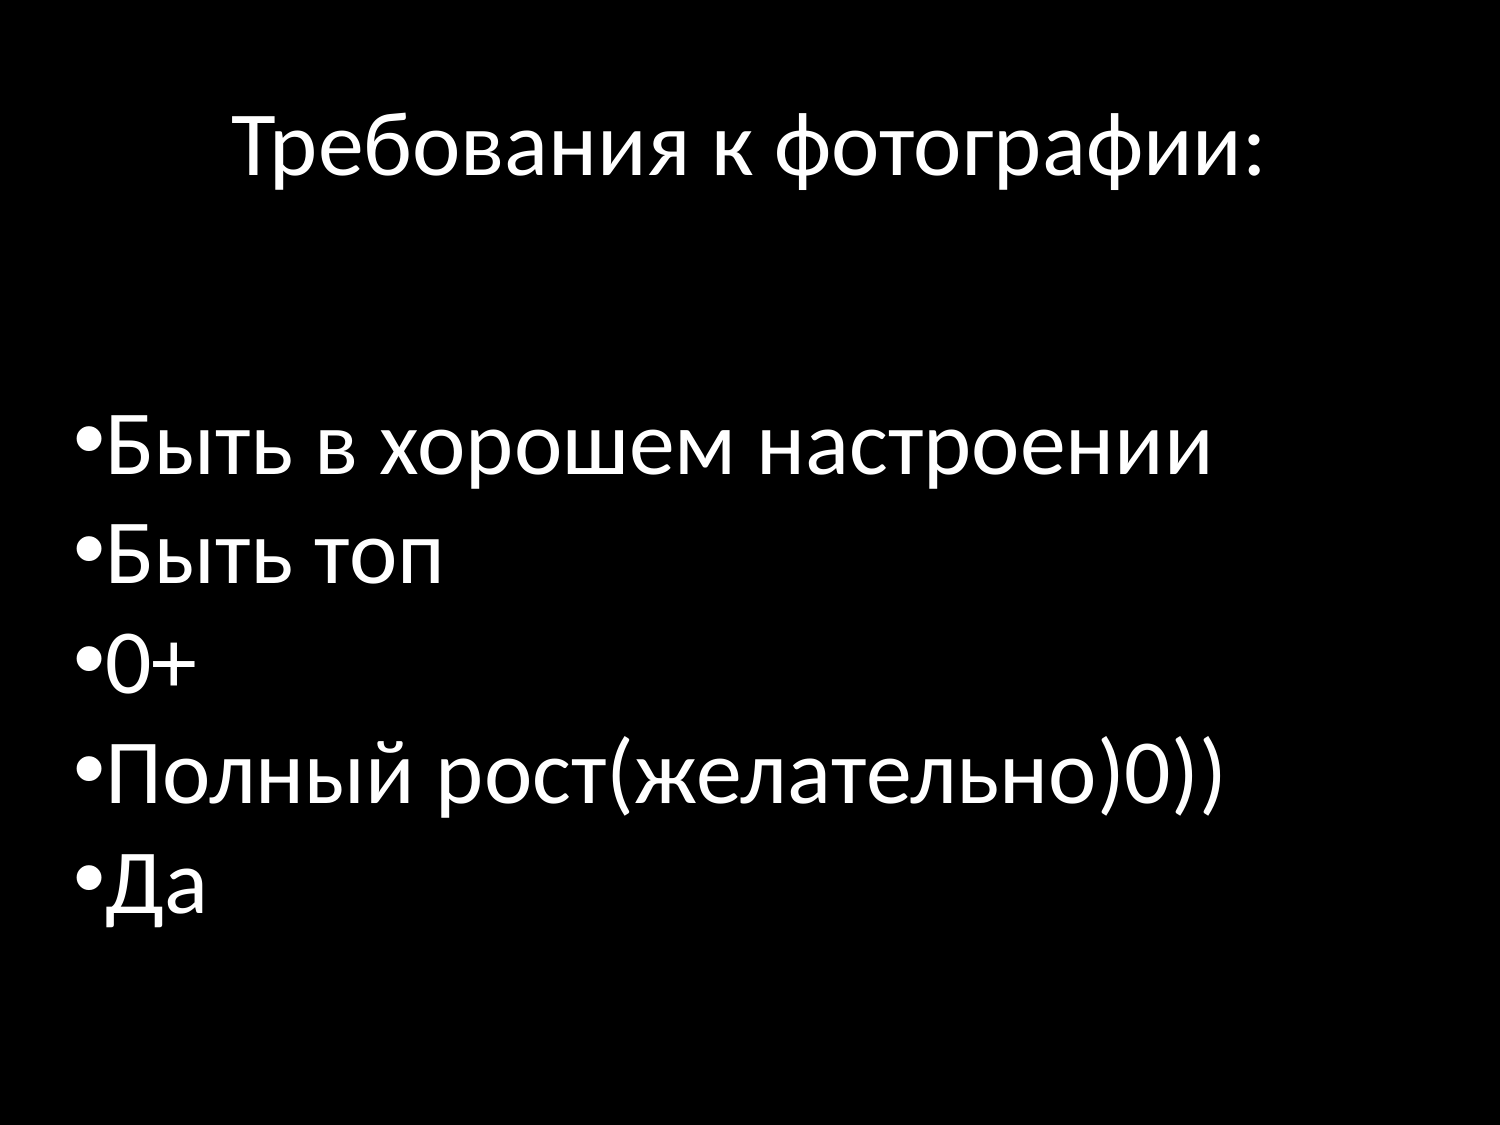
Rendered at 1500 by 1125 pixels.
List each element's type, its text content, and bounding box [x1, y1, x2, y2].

text_box Быть в хорошем настроении Быть топ 0+ Полный рост(желательно)0)) Да [58, 374, 1336, 940]
title Требования к фотографии: [75, 45, 1425, 233]
